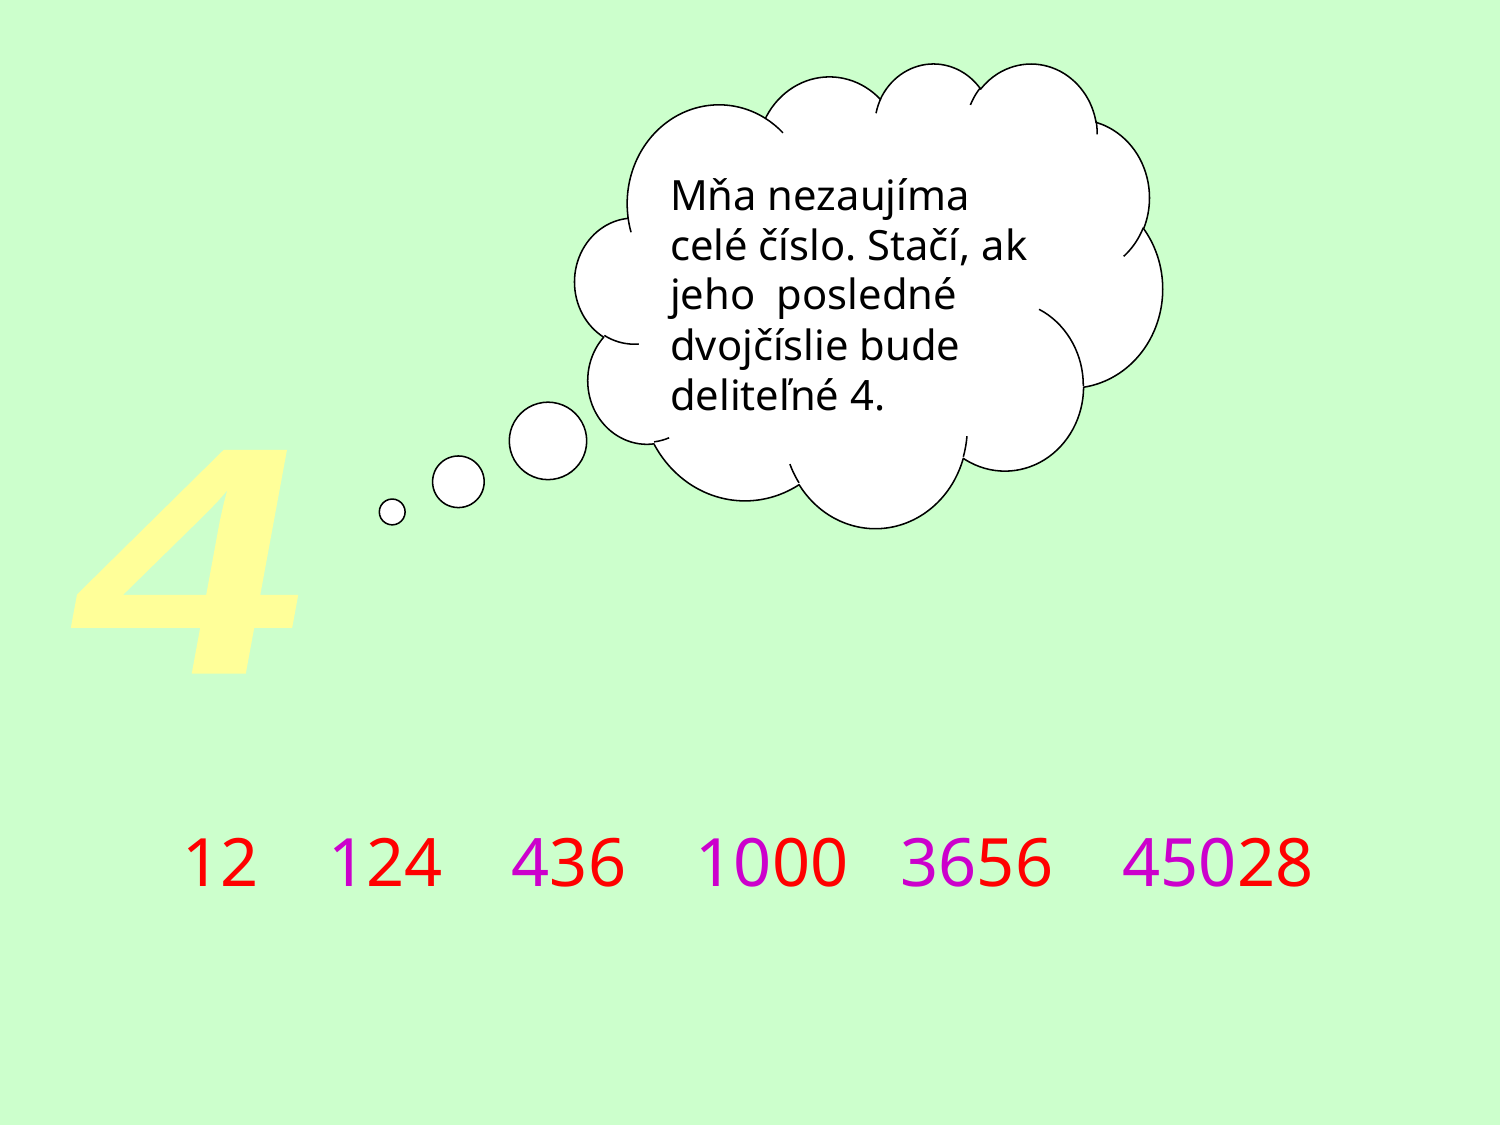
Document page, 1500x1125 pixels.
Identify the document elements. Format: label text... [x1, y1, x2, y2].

text_box [432, 455, 485, 508]
text_box Mňa nezaujíma celé číslo. Stačí, ak jeho posledné dvojčíslie bude deliteľné 4. [655, 160, 1069, 426]
text_box [509, 402, 587, 480]
text_box [379, 499, 406, 525]
text_box [574, 63, 1163, 529]
text_box 12 124 436 1000 3656 45028 [167, 812, 1329, 908]
